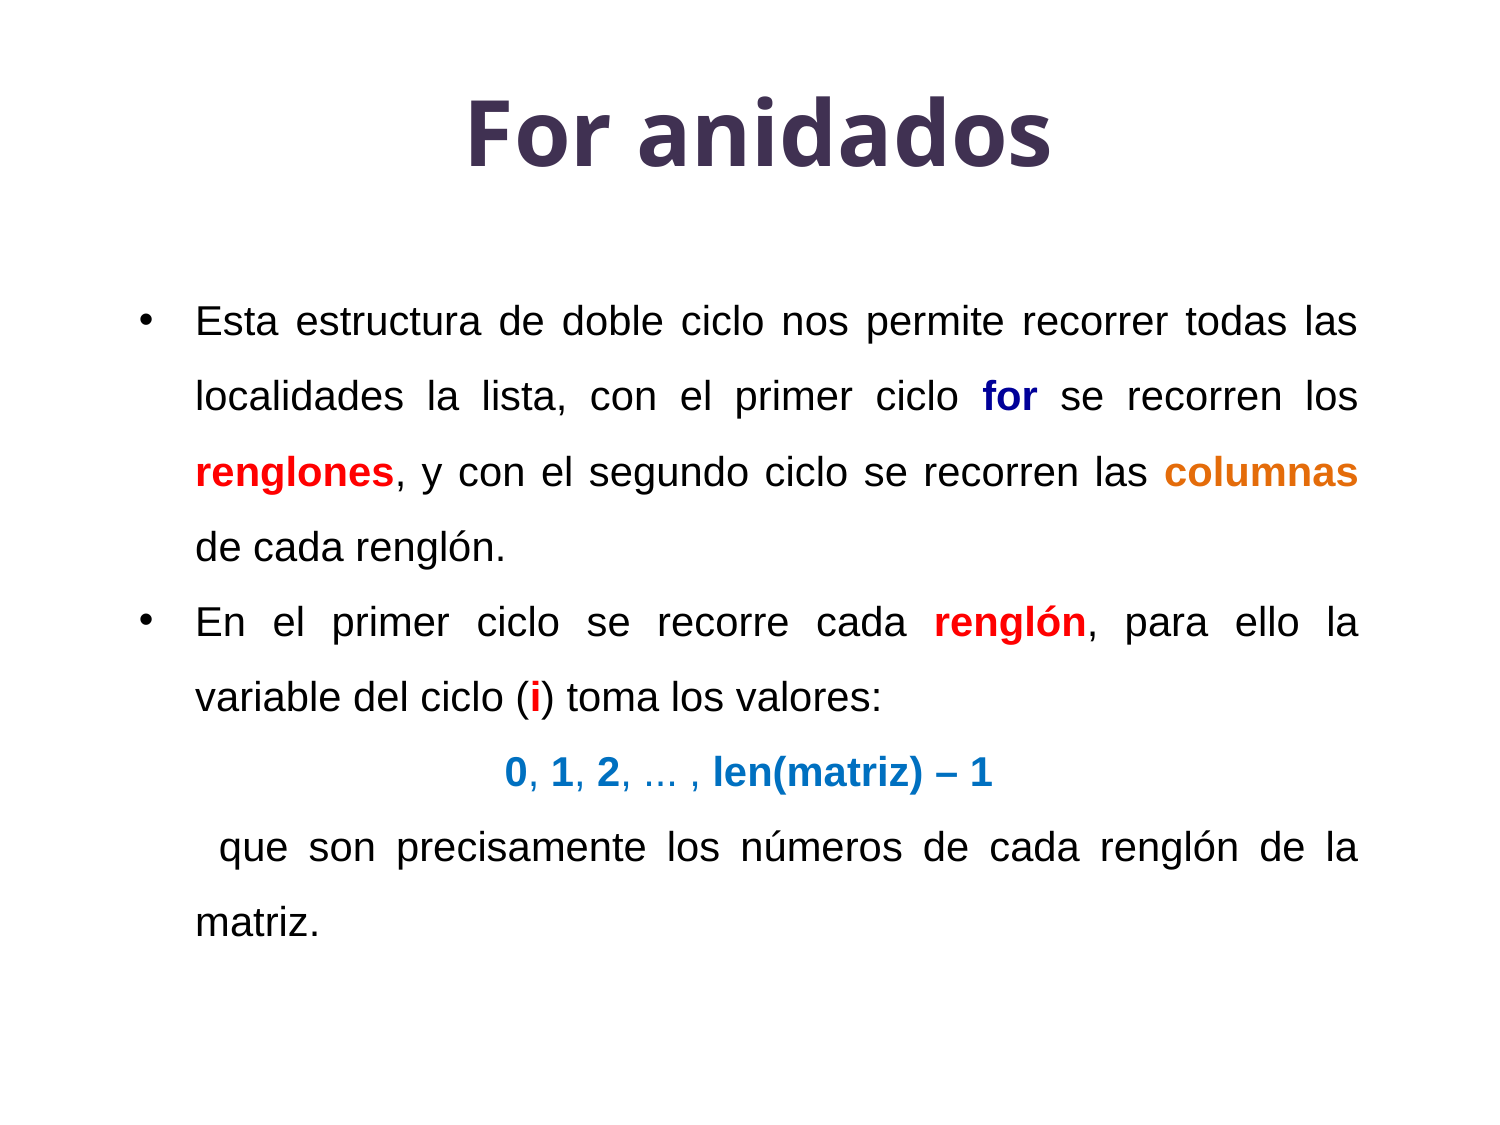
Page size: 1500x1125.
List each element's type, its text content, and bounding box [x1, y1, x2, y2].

list Esta estructura de doble ciclo nos permite recorrer todas las localidades la lista, con el primer ciclo for se recorren los renglones, y con el segundo ciclo se recorren las columnas de cada renglón. En el primer ciclo se recorre cada renglón, para ello la variable del ciclo (i) toma los valores: 0, 1, 2, ... , len(matriz) – 1 que son precisamente los números de cada renglón de la matriz. [123, 261, 1374, 976]
title For anidados [261, 36, 1257, 224]
